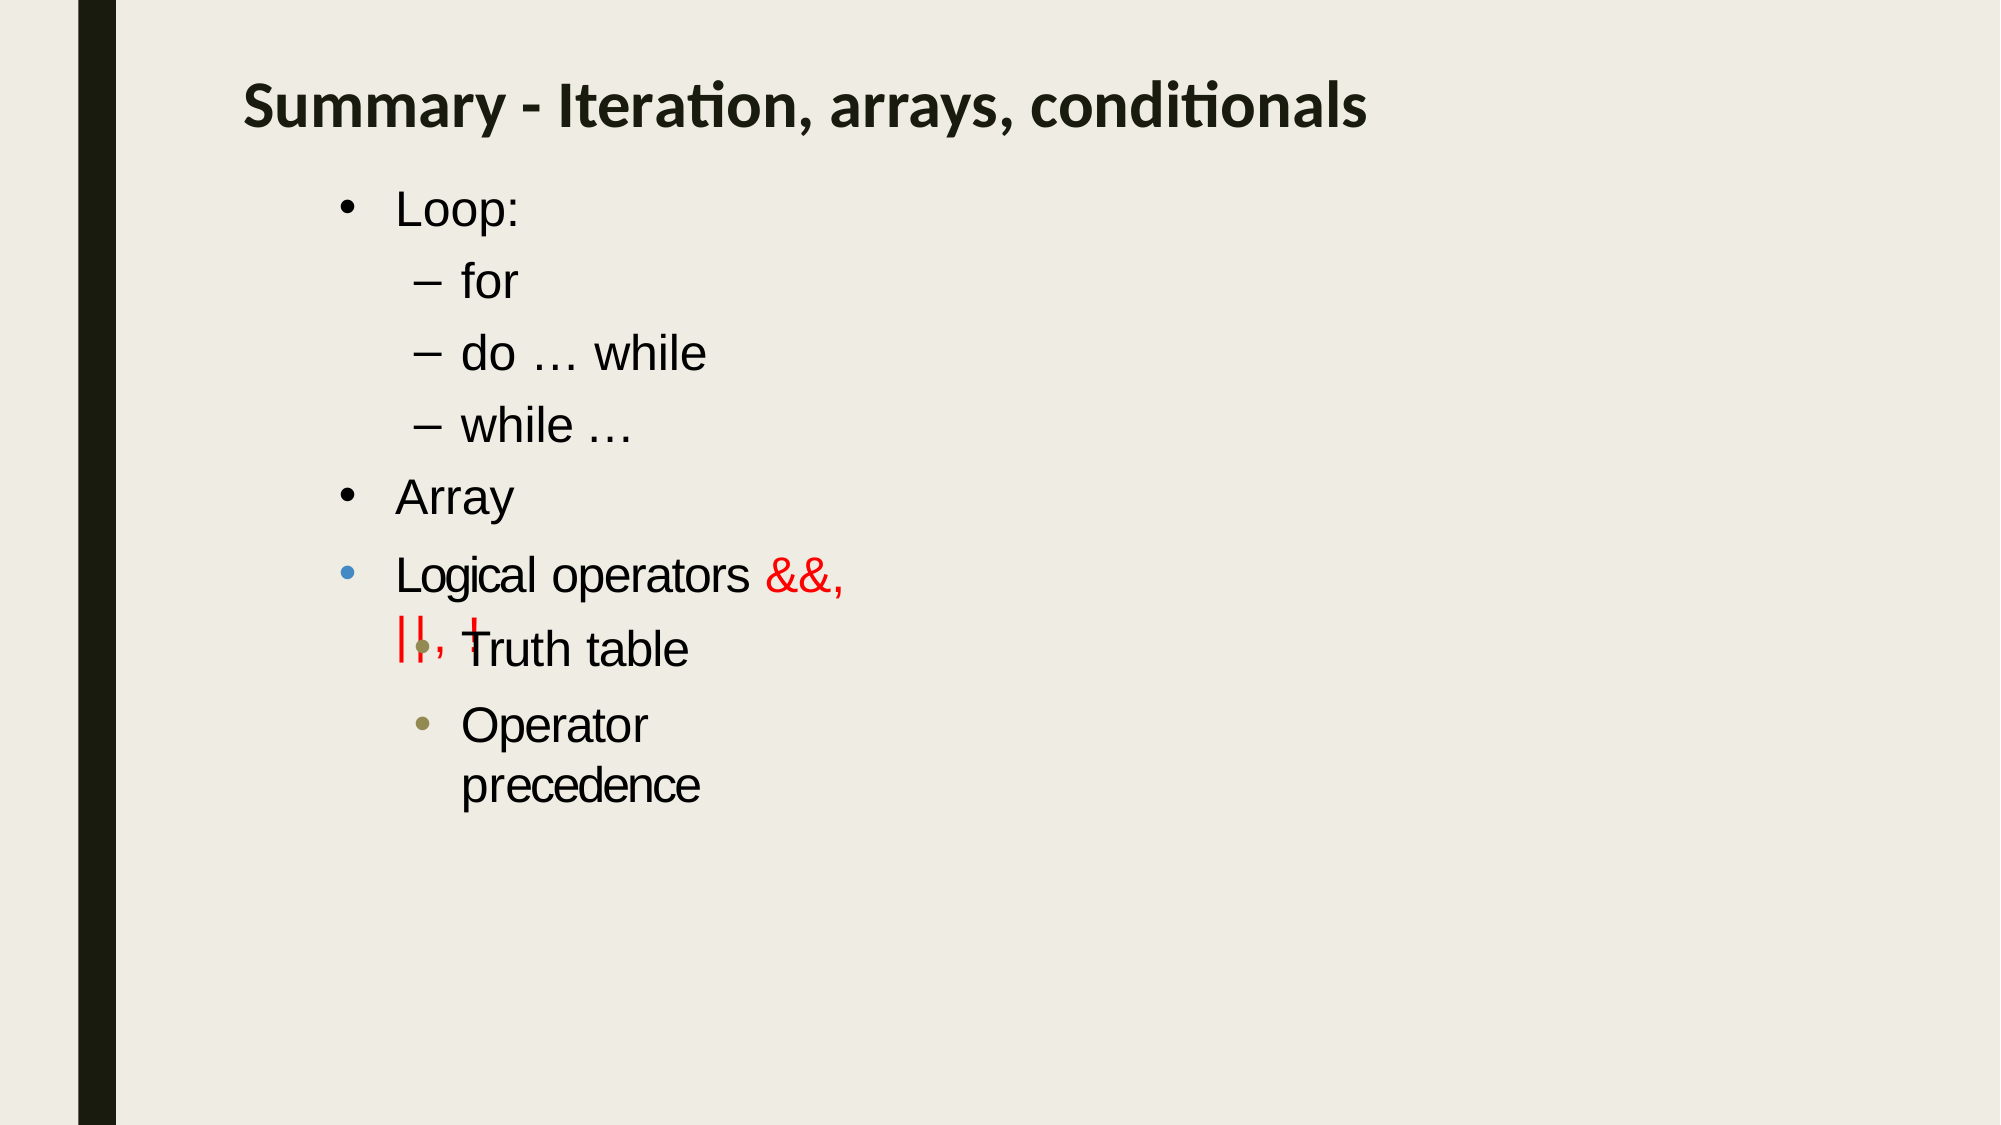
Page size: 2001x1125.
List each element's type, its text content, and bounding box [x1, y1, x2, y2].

text_box Loop: for do … while while … Array • [336, 176, 711, 600]
text_box Logical operators &&, ||, ! [393, 542, 936, 663]
text_box Truth table Operator precedence [411, 616, 899, 813]
title Summary - Iteration, arrays, conditionals [241, 60, 1744, 249]
